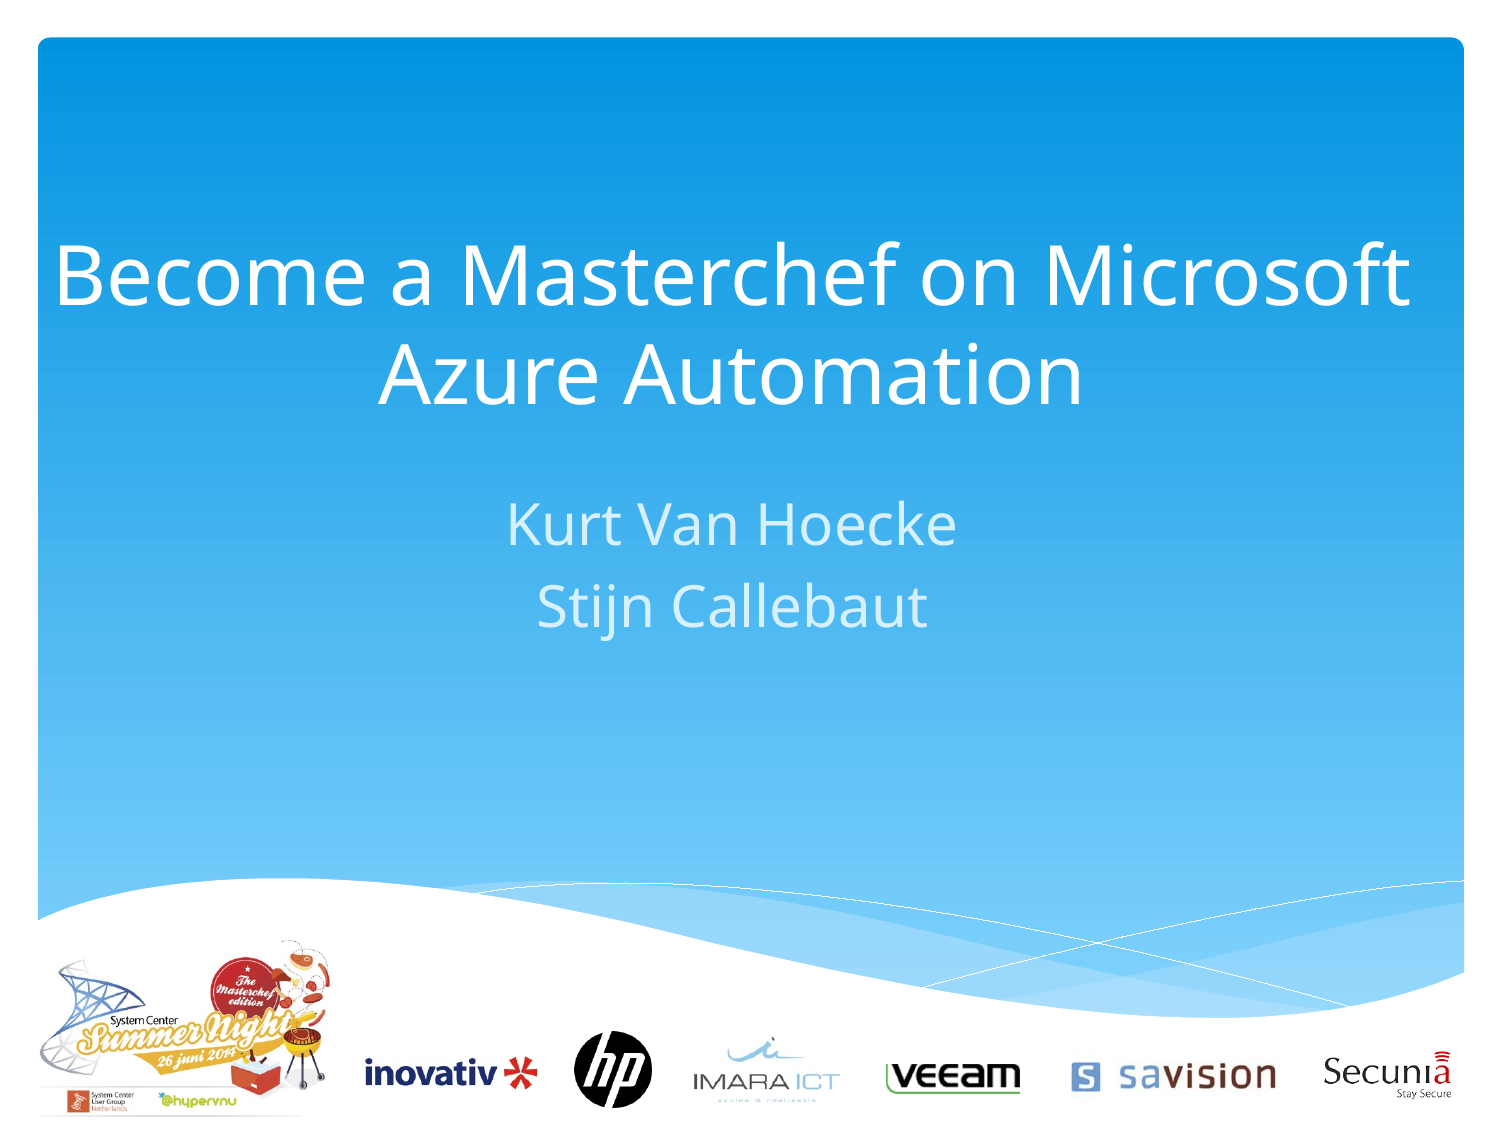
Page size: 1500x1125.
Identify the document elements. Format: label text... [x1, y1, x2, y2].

picture [1324, 1036, 1451, 1117]
picture [877, 1033, 1029, 1121]
picture [692, 1035, 841, 1105]
title Become a Masterchef on Microsoft Azure Automation [17, 137, 1447, 430]
picture [38, 934, 538, 1123]
subtitle Kurt Van Hoecke Stijn Callebaut [207, 479, 1258, 858]
picture [574, 1031, 652, 1108]
picture [1056, 1053, 1290, 1100]
